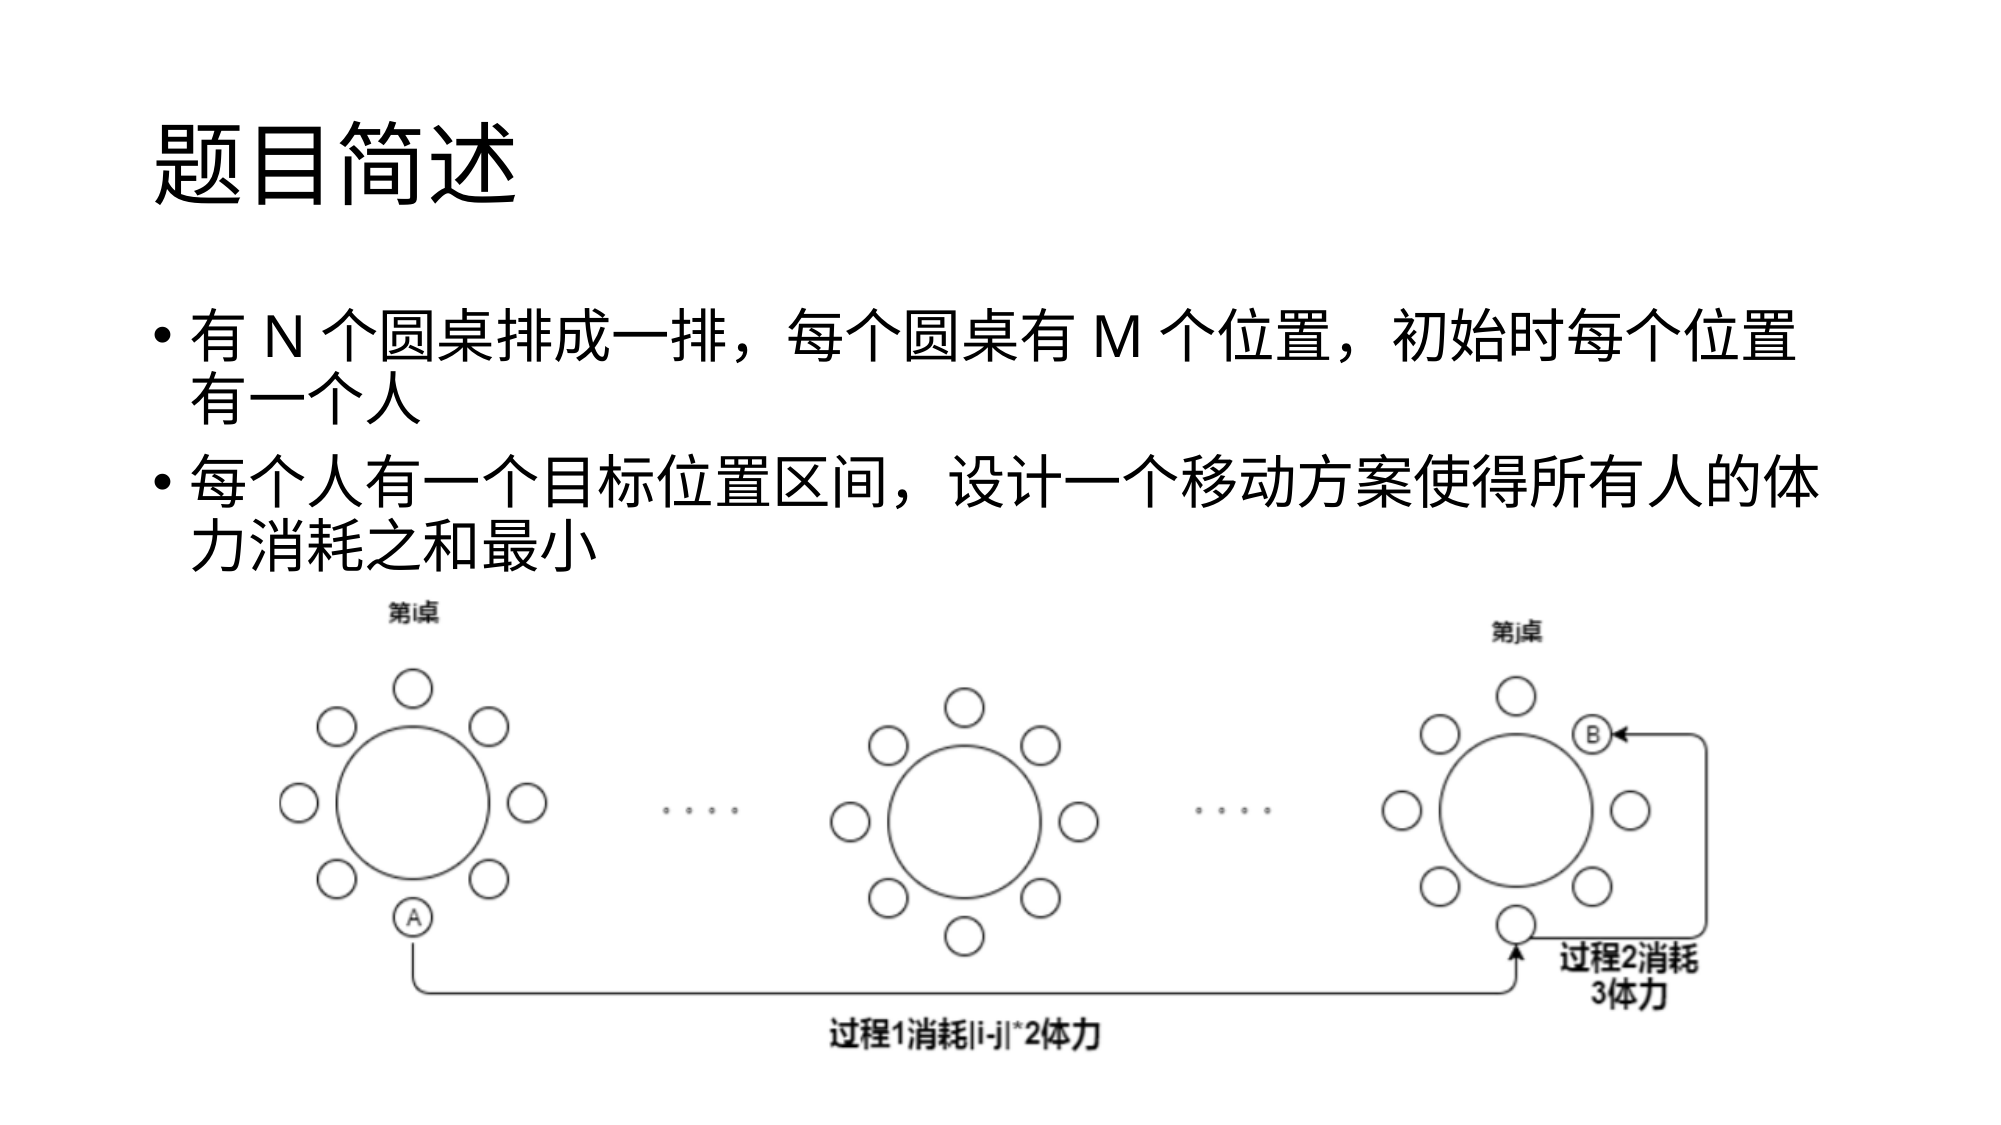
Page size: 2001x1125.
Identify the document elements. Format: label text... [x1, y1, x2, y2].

list 有N个圆桌排成一排，每个圆桌有M个位置，初始时每个位置有一个人 每个人有一个目标位置区间，设计一个移动方案使得所有人的体力消耗之和最小 [137, 299, 1863, 1014]
title 题目简述 [137, 59, 1863, 278]
picture [238, 586, 1761, 1082]
